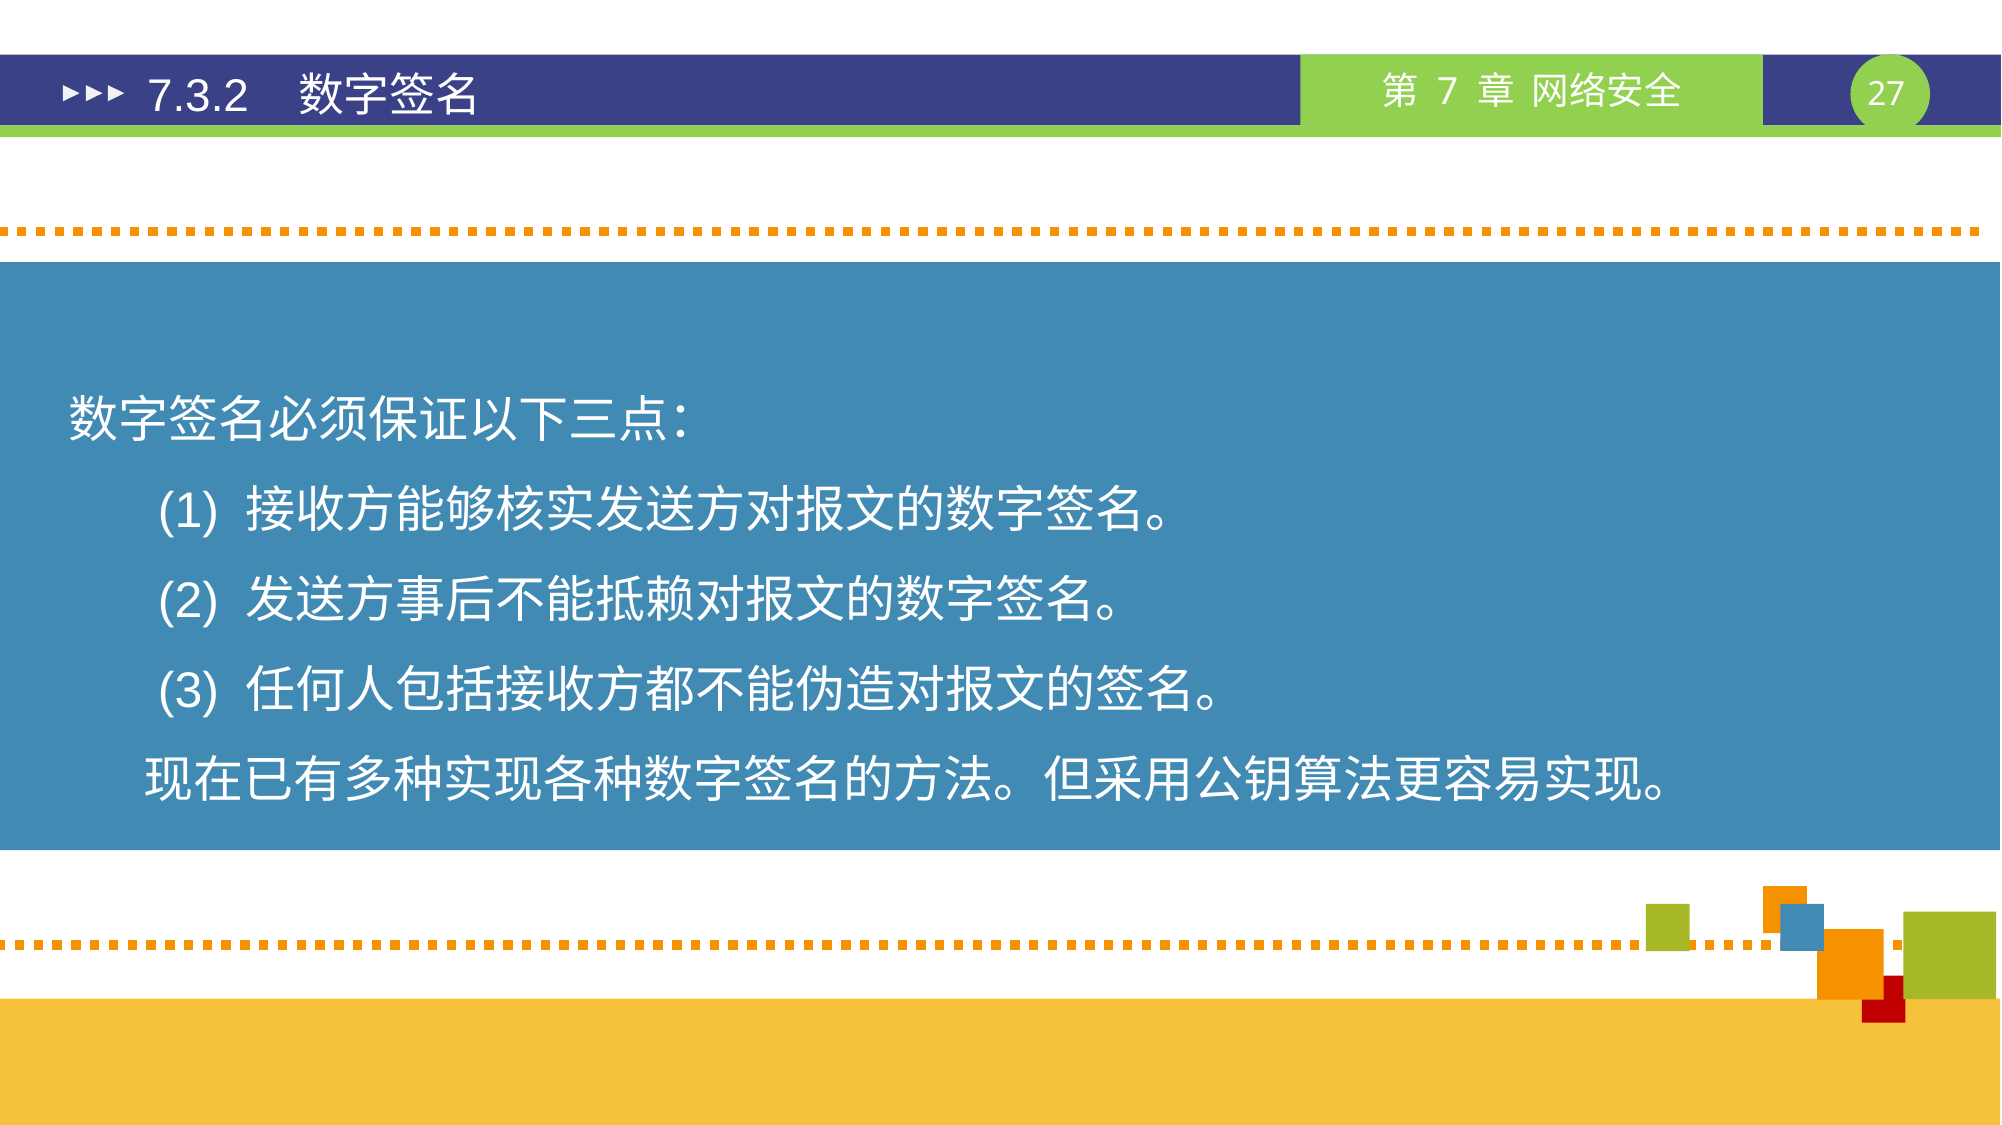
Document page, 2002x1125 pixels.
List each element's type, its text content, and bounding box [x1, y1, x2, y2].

text_box 数字签名必须保证以下三点： (1) 接收方能够核实发送方对报文的数字签名。 (2) 发送方事后不能抵赖对报文的数字签名。 (3) 任何人包括接收方都不能伪造对报文的签名。 现在已有多种实现各种数字签名的方法。但采用公钥算法更容易实现。 [54, 350, 1943, 816]
title 7.3.2 数字签名 [126, 57, 1003, 129]
text_box [0, 998, 2001, 1125]
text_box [1645, 885, 1997, 1023]
text_box [0, 262, 2000, 851]
